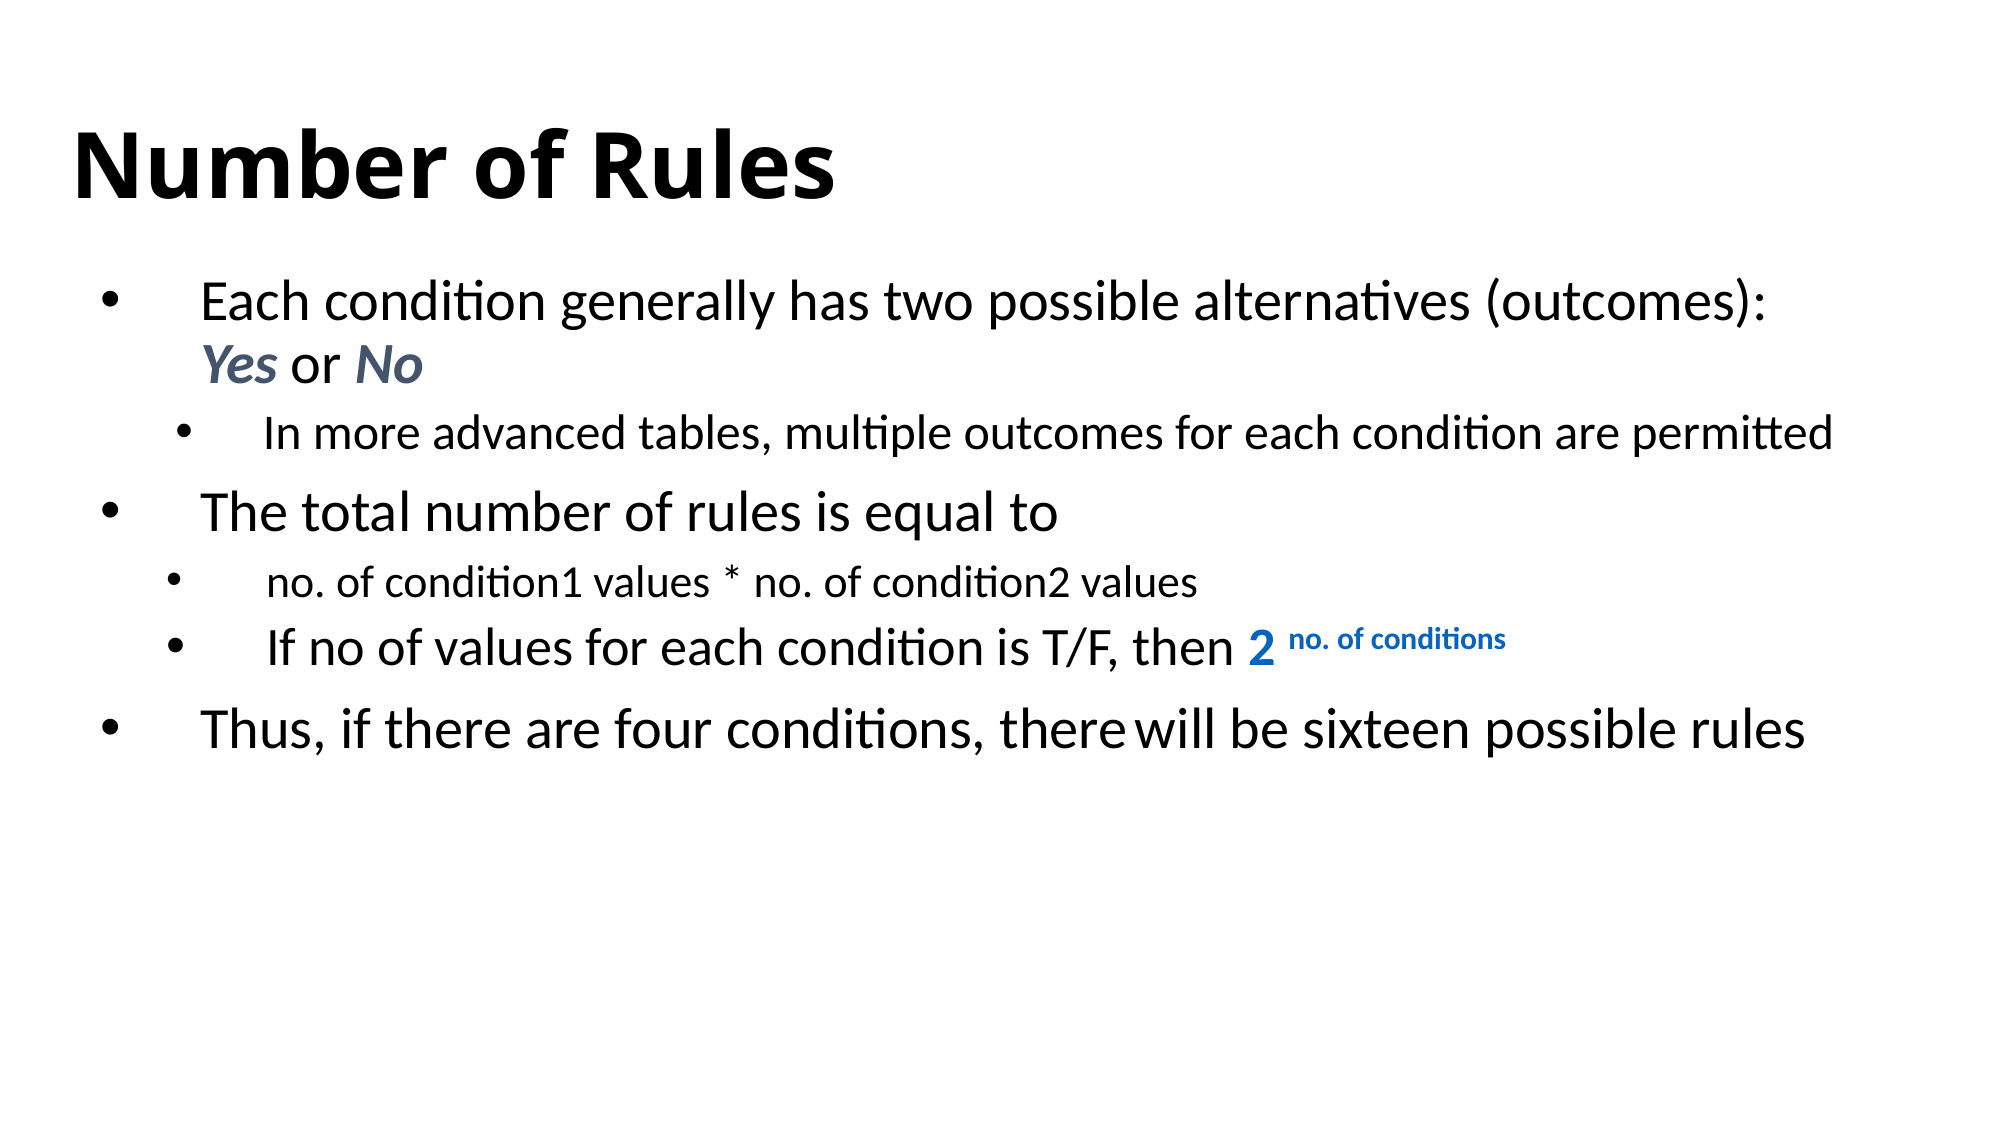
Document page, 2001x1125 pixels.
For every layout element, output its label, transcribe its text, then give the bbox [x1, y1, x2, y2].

list Each condition generally has two possible alternatives (outcomes): Yes or No In more advanced tables, multiple outcomes for each condition are permitted The total number of rules is equal to no. of condition1 values * no. of condition2 values If no of values for each condition is T/F, then 2 no. of conditions Thus, if there are four conditions, there will be sixteen possible rules [85, 262, 1872, 1000]
title Number of Rules [55, 75, 1691, 263]
